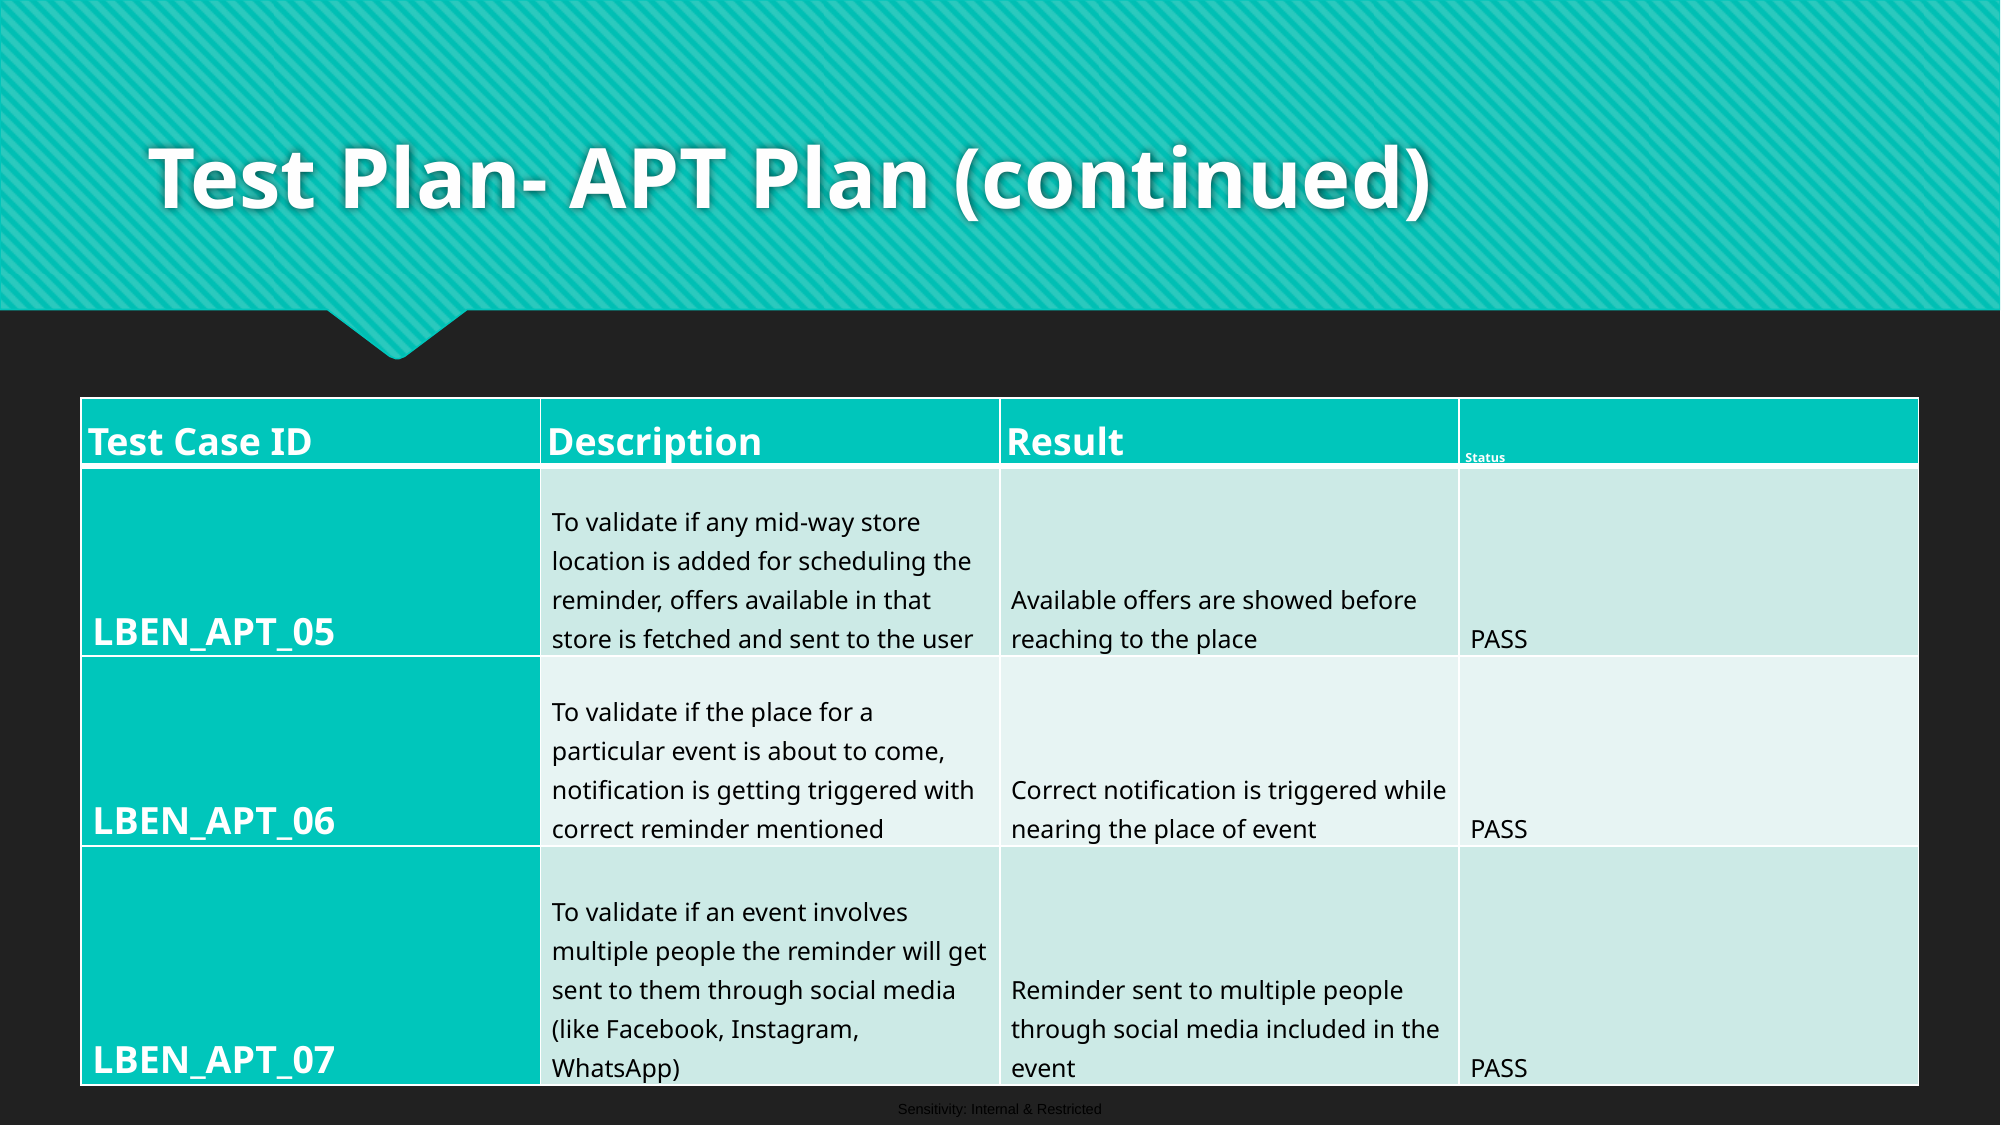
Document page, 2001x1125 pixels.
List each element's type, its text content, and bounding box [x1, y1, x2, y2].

title Test Plan- APT Plan (continued) [132, 73, 1868, 233]
table_header Status [1460, 399, 1918, 463]
table_cell LBEN_APT_07 [82, 847, 540, 1084]
table_cell Correct notification is triggered while nearing the place of event [1001, 657, 1458, 845]
table_header Test Case ID [82, 399, 540, 463]
table_cell To validate if any mid-way store location is added for scheduling the reminder, offers available in that store is fetched and sent to the user [541, 469, 999, 655]
table_cell PASS [1460, 469, 1918, 655]
table_header Description [541, 399, 999, 463]
table_cell LBEN_APT_06 [82, 657, 540, 845]
table_cell To validate if an event involves multiple people the reminder will get sent to them through social media (like Facebook, Instagram, WhatsApp) [541, 847, 999, 1084]
table_cell Reminder sent to multiple people through social media included in the event [1001, 847, 1458, 1084]
table_cell To validate if the place for a particular event is about to come, notification is getting triggered with correct reminder mentioned [541, 657, 999, 845]
table_cell LBEN_APT_05 [82, 469, 540, 655]
table_cell PASS [1460, 847, 1918, 1084]
table_header Result [1001, 399, 1458, 463]
table_cell Available offers are showed before reaching to the place [1001, 469, 1458, 655]
table_cell PASS [1460, 657, 1918, 845]
